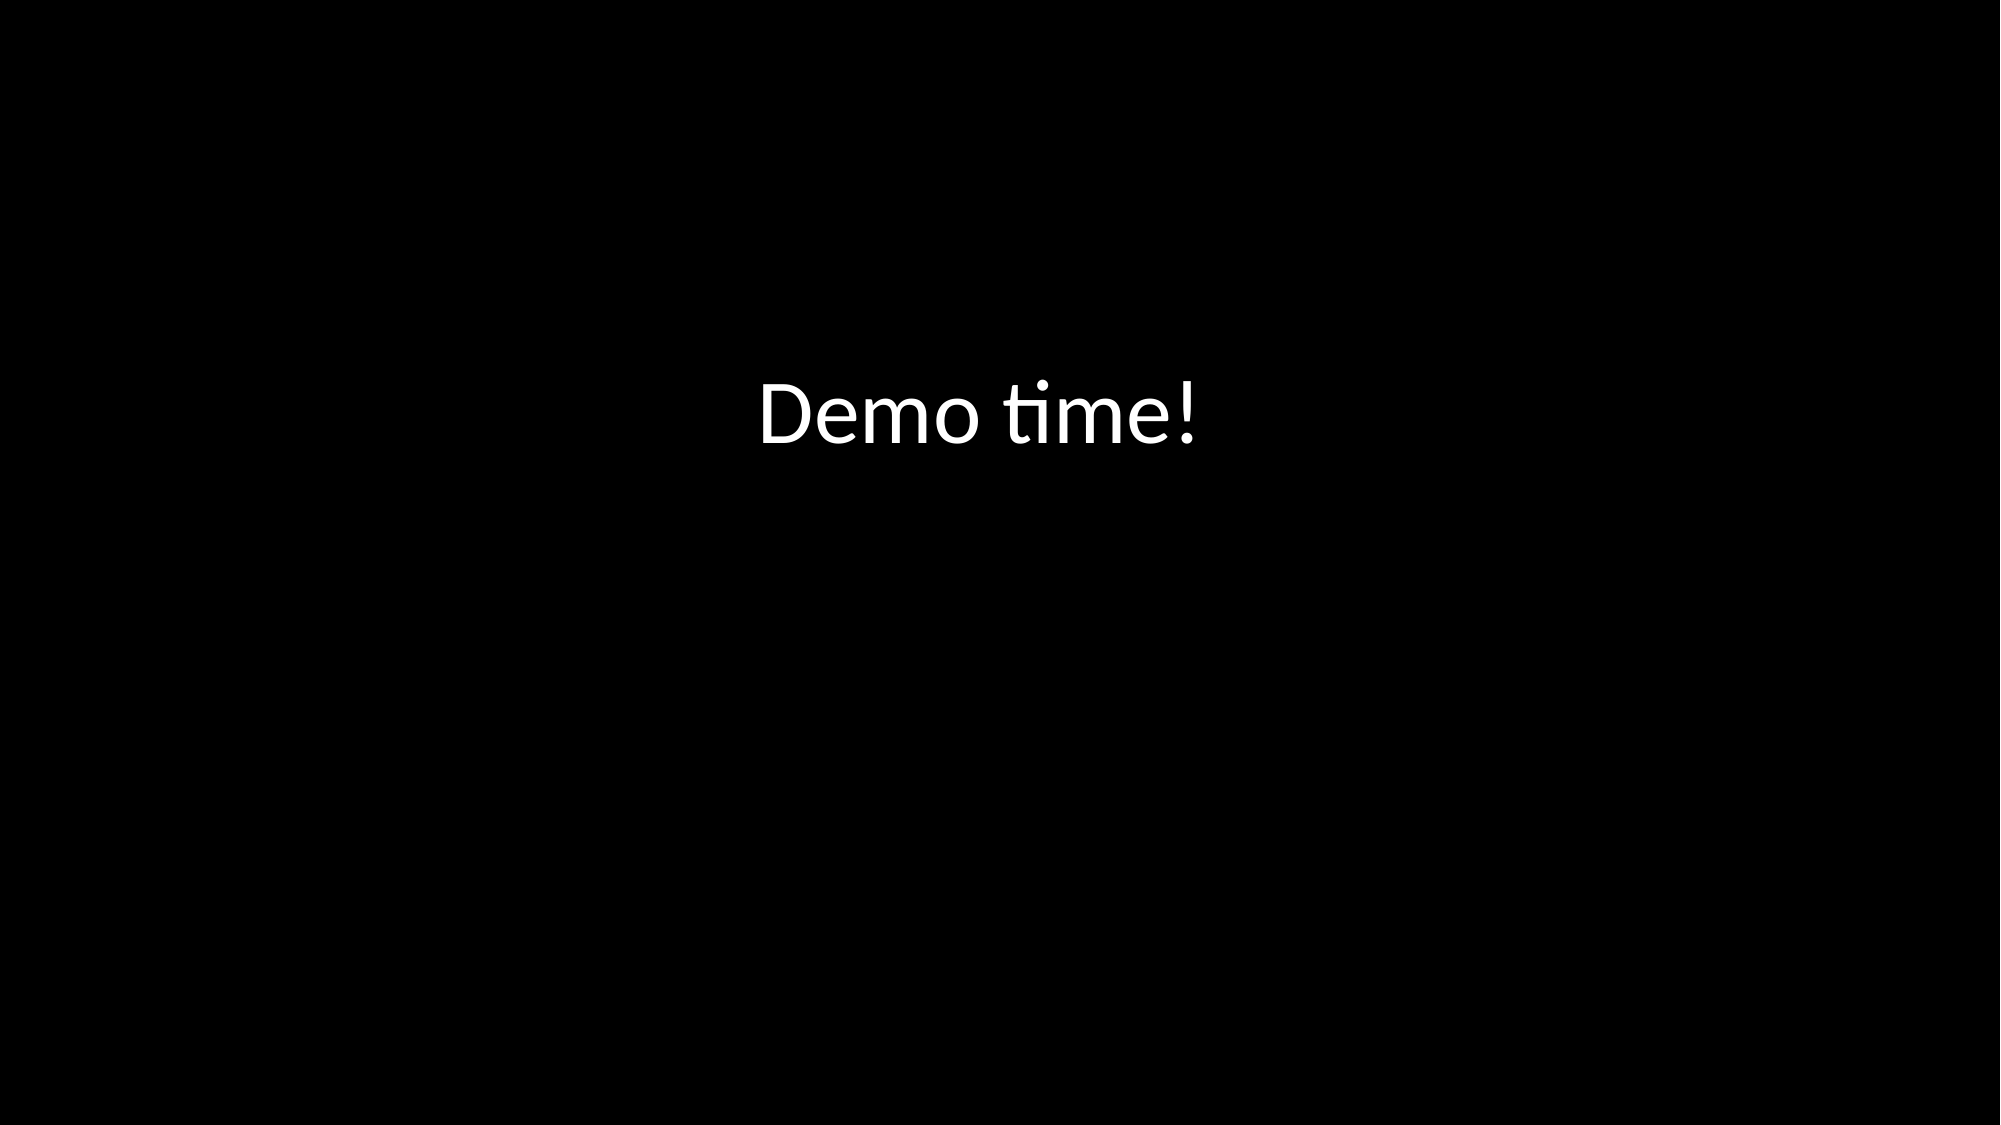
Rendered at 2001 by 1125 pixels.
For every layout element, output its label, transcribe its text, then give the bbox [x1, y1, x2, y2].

text_box Demo time! [743, 344, 1218, 470]
